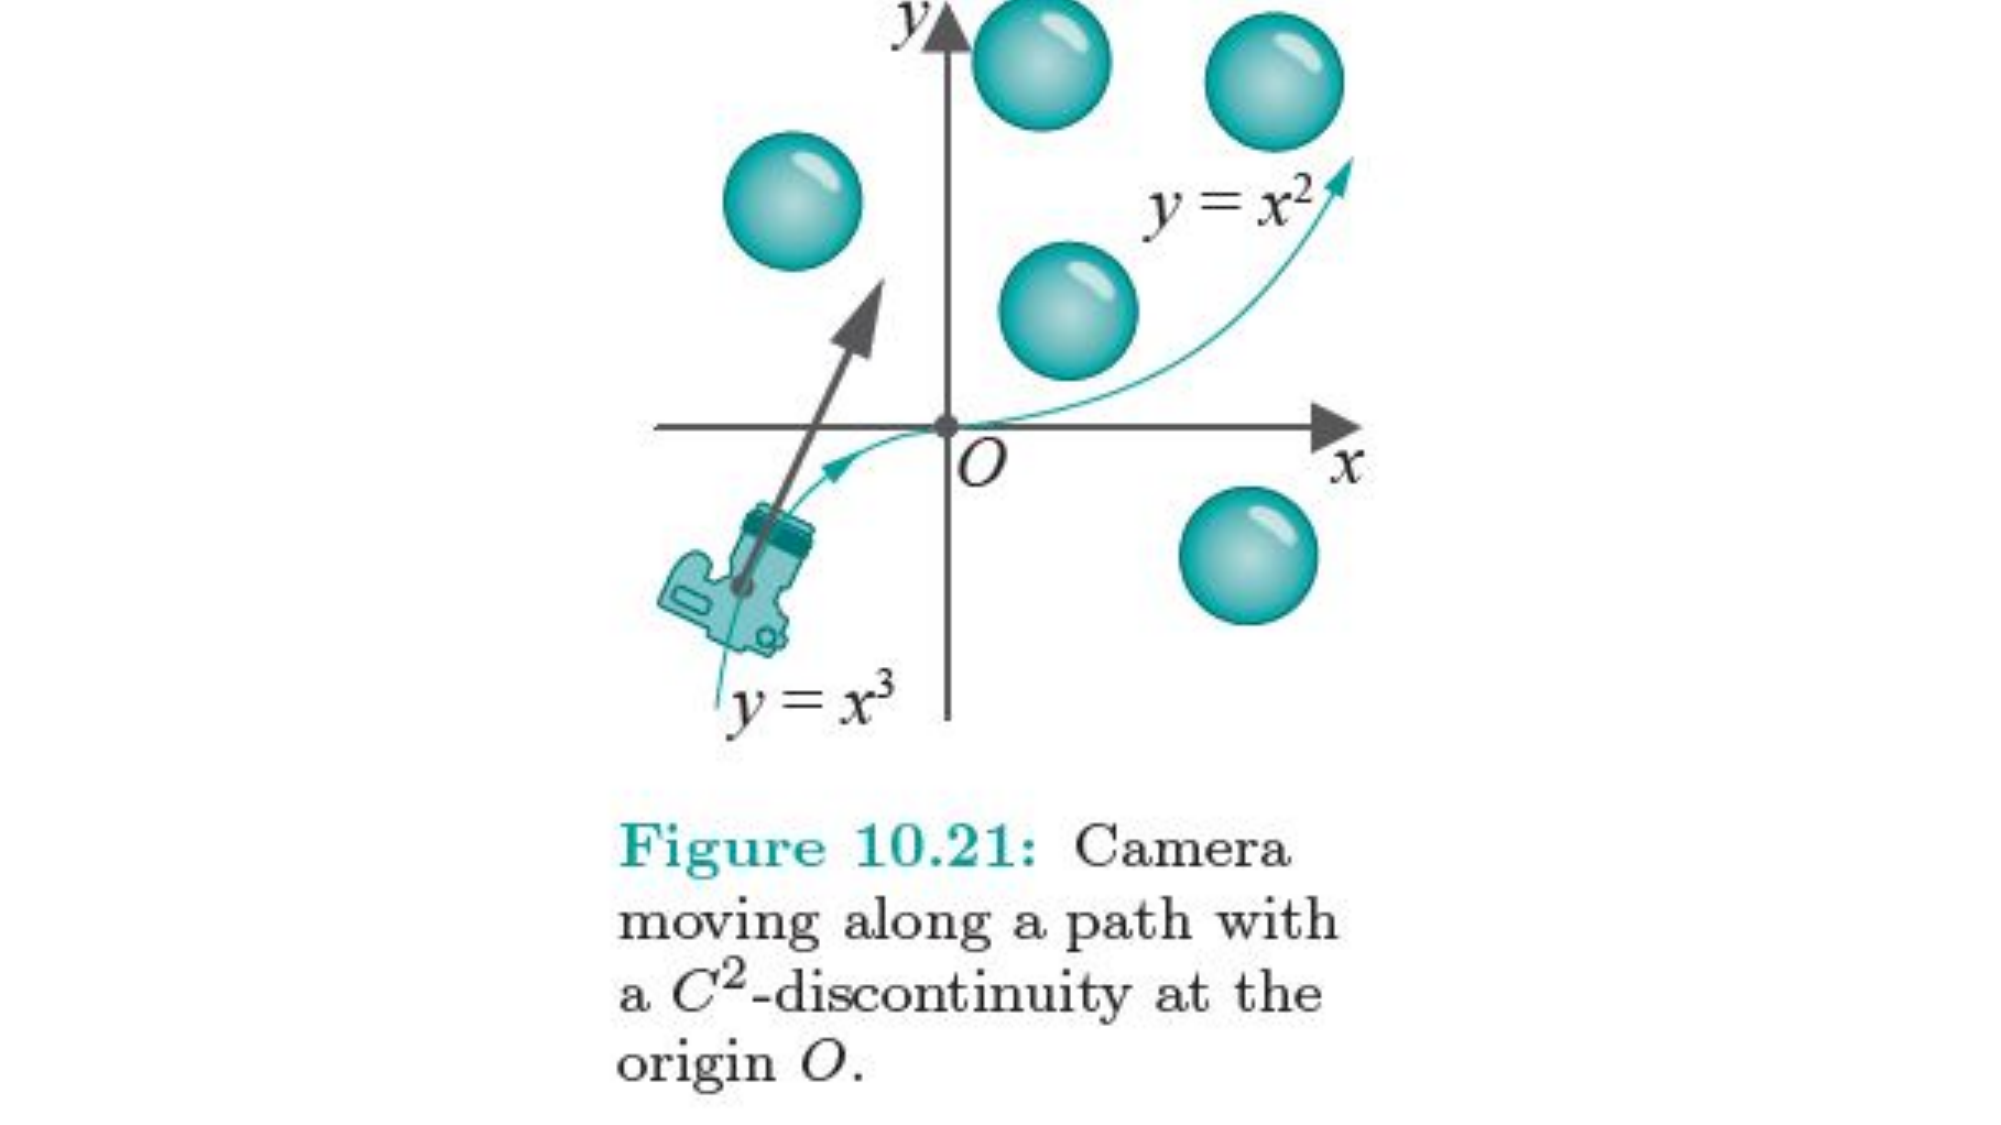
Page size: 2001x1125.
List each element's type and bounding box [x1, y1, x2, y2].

picture [559, 0, 1441, 1125]
